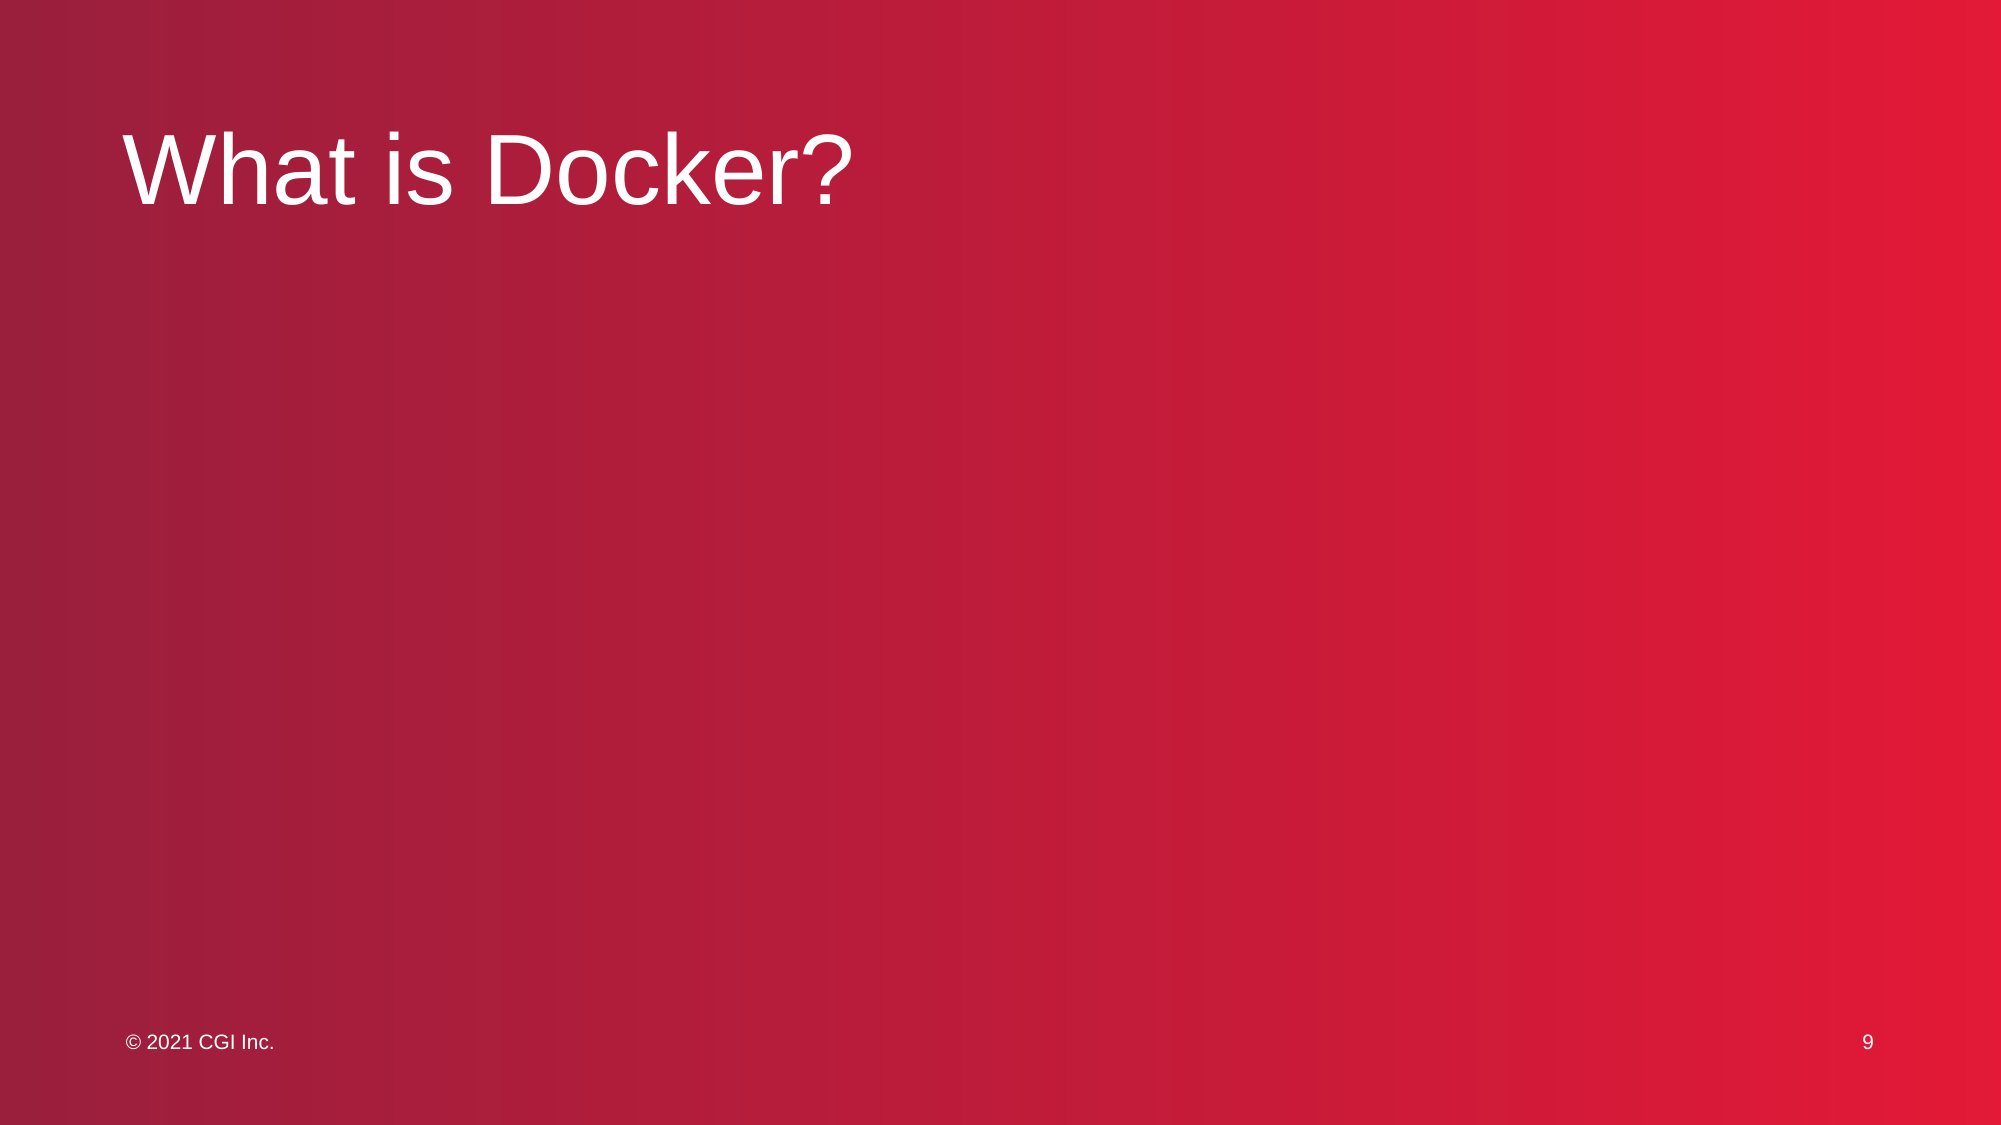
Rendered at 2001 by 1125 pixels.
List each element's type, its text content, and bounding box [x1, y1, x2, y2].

title What is Docker? [122, 104, 1130, 470]
slide_number 9 [1831, 1027, 1875, 1056]
